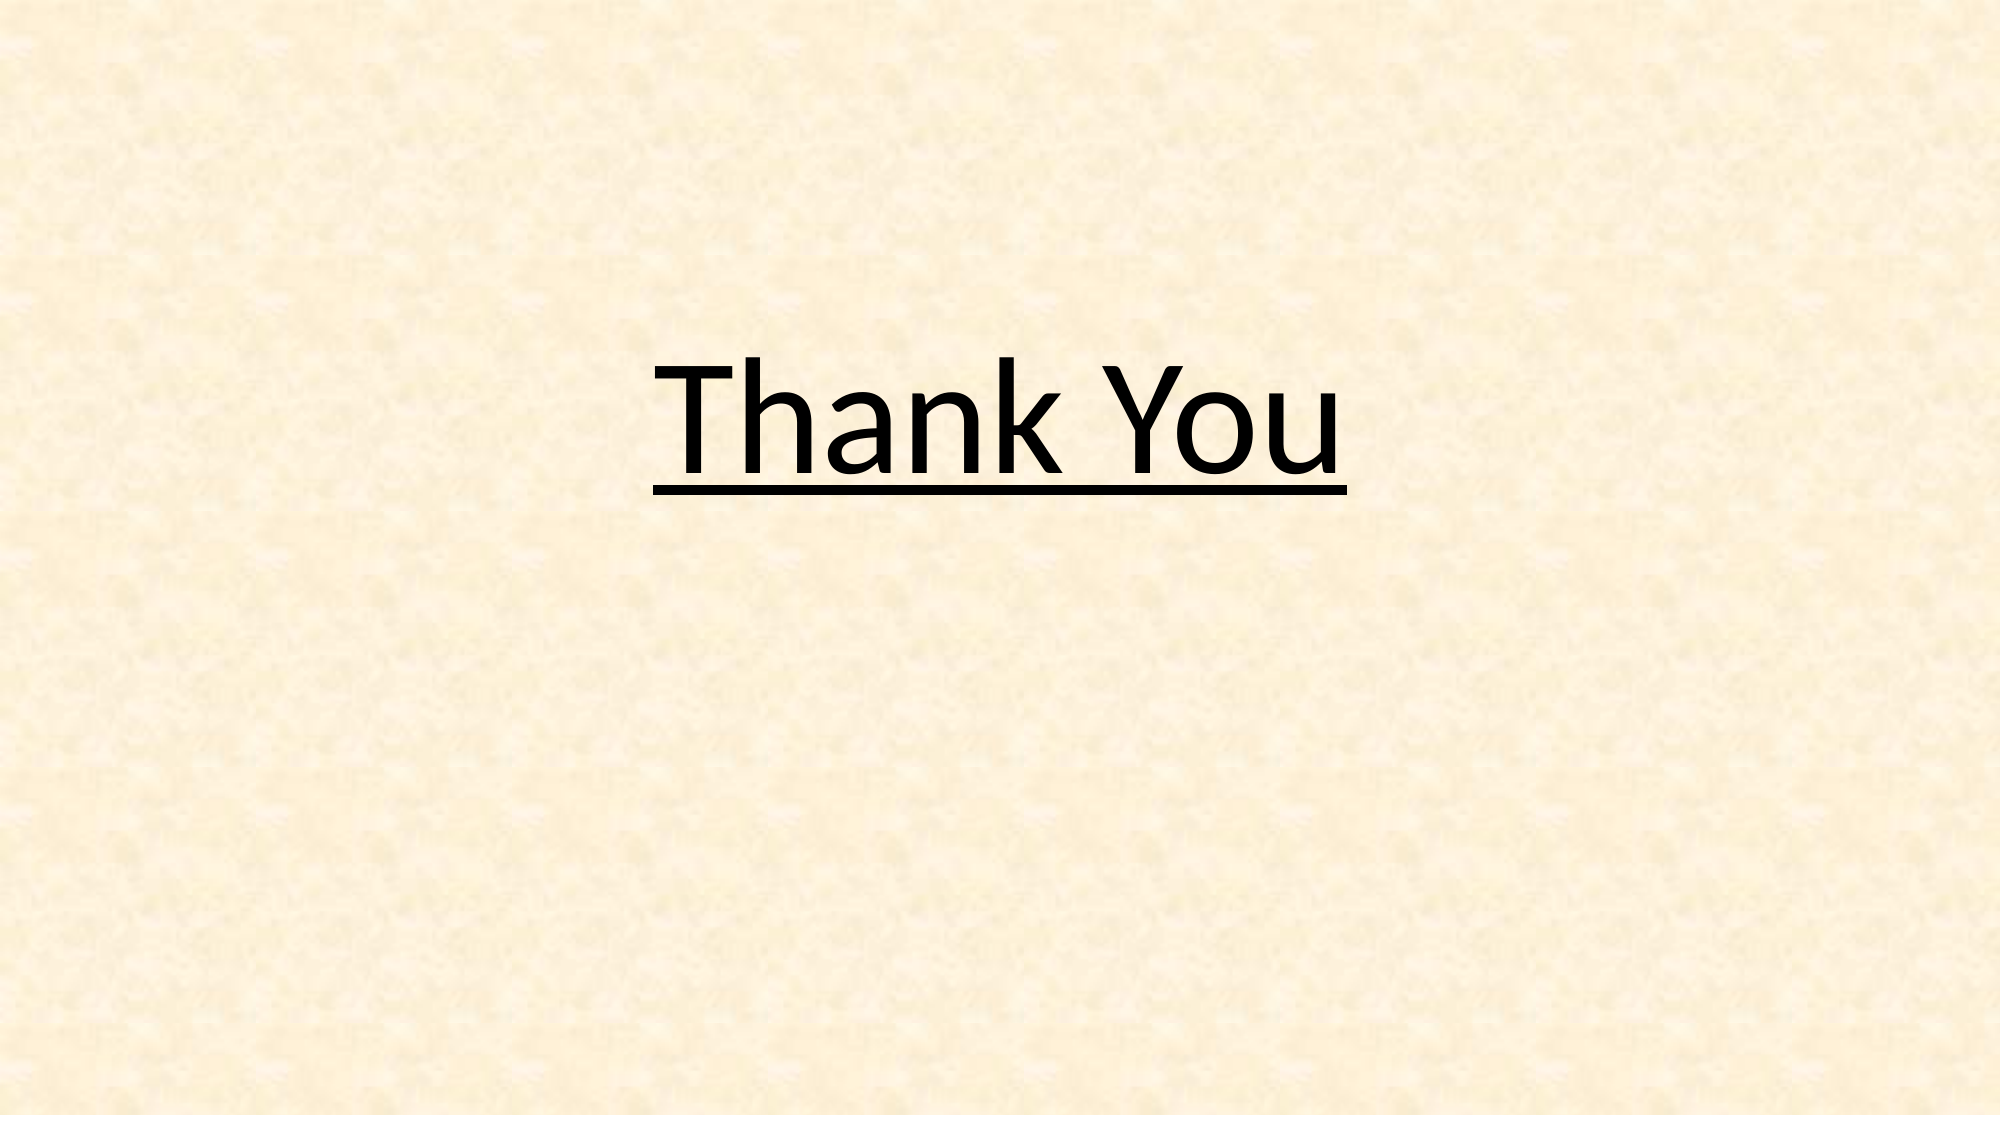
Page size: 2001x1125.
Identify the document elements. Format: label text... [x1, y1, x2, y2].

text_box Thank You [0, 0, 2000, 1115]
